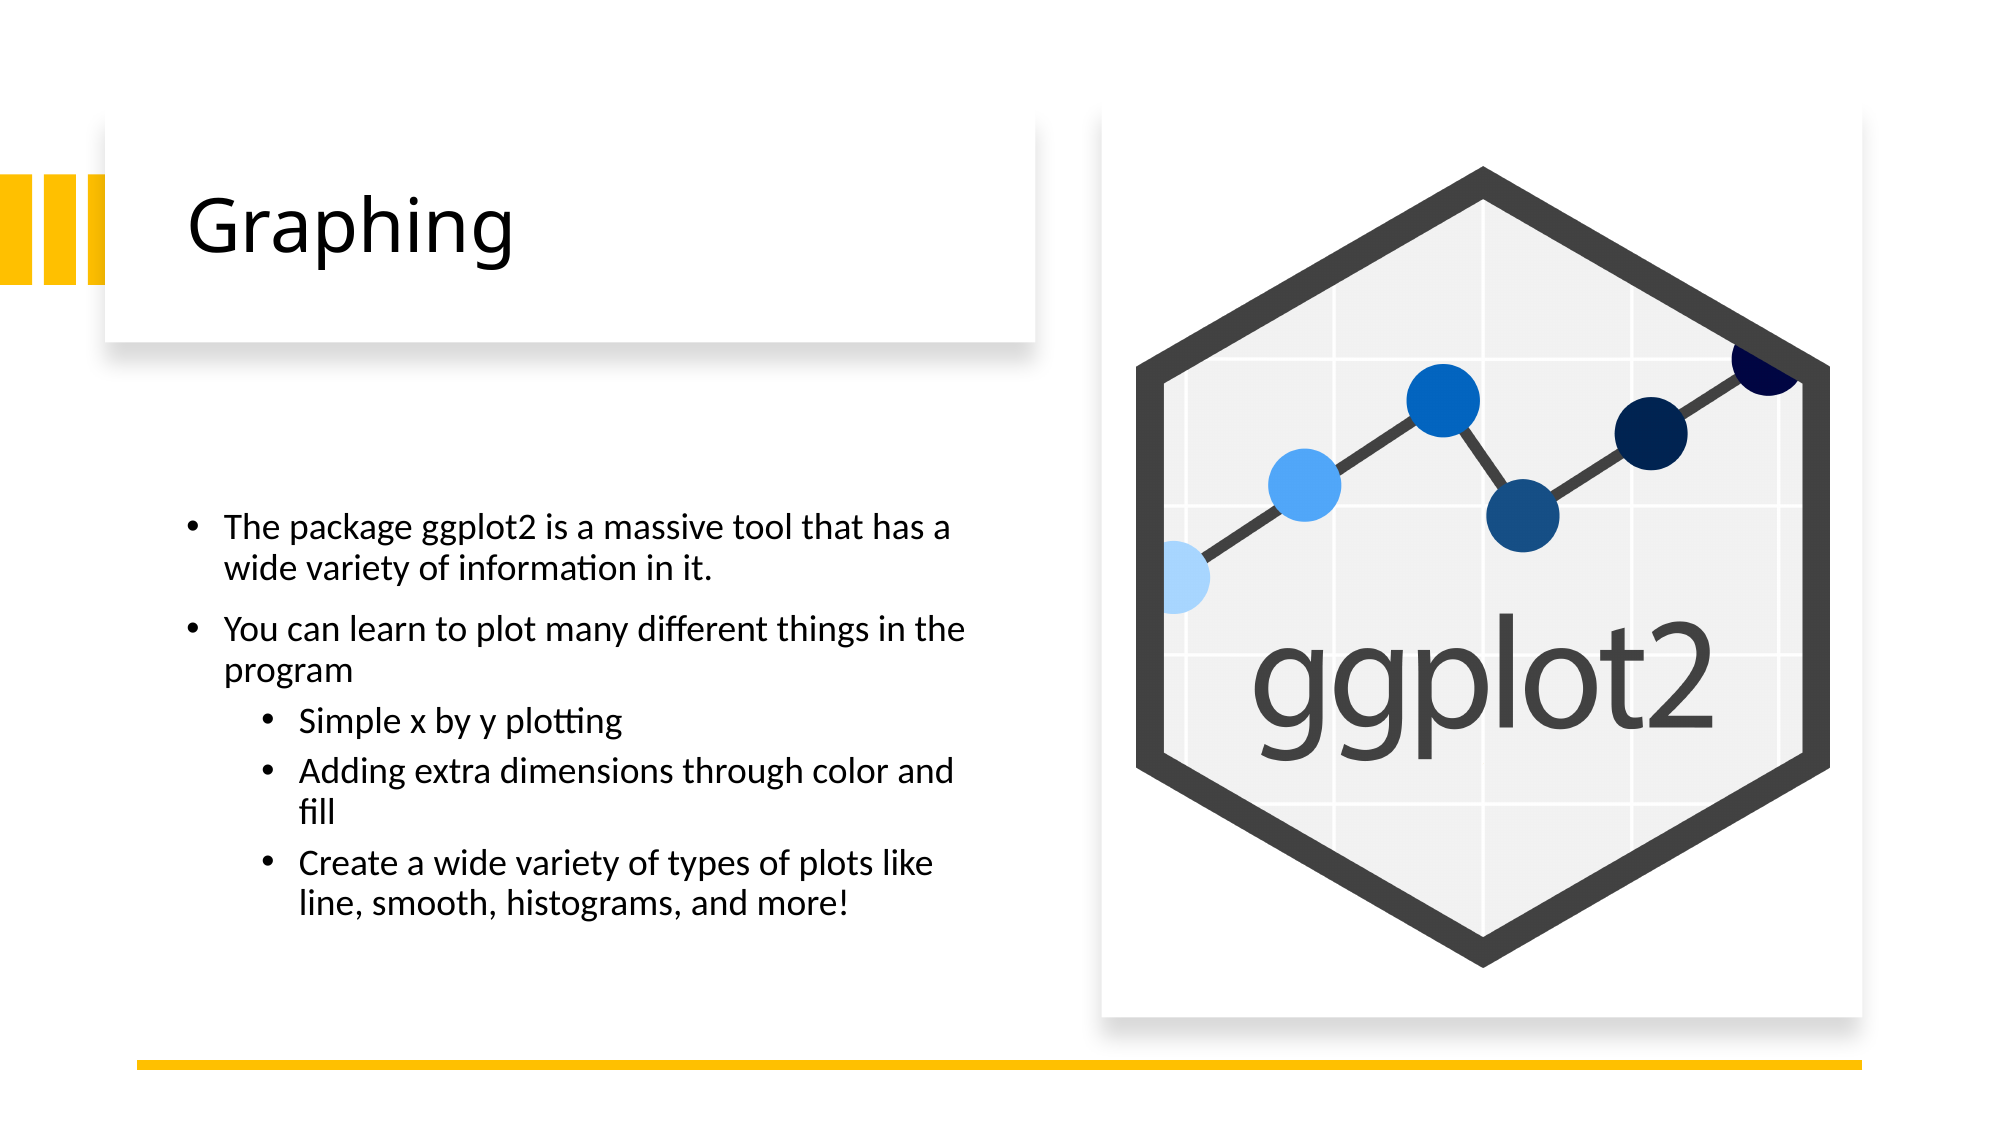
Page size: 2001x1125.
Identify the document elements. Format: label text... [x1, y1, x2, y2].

text_box [0, 0, 2000, 1125]
text_box [104, 107, 1037, 343]
text_box [1101, 99, 1863, 1018]
picture [1136, 166, 1830, 968]
list The package ggplot2 is a massive tool that has a wide variety of information in it. You can learn to plot many different things in the program Simple x by y plotting Adding extra dimensions through color and fill Create a wide variety of types of plots like line, smooth, histograms, and more! [171, 414, 991, 1018]
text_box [0, 174, 120, 285]
title Graphing [171, 143, 1000, 314]
